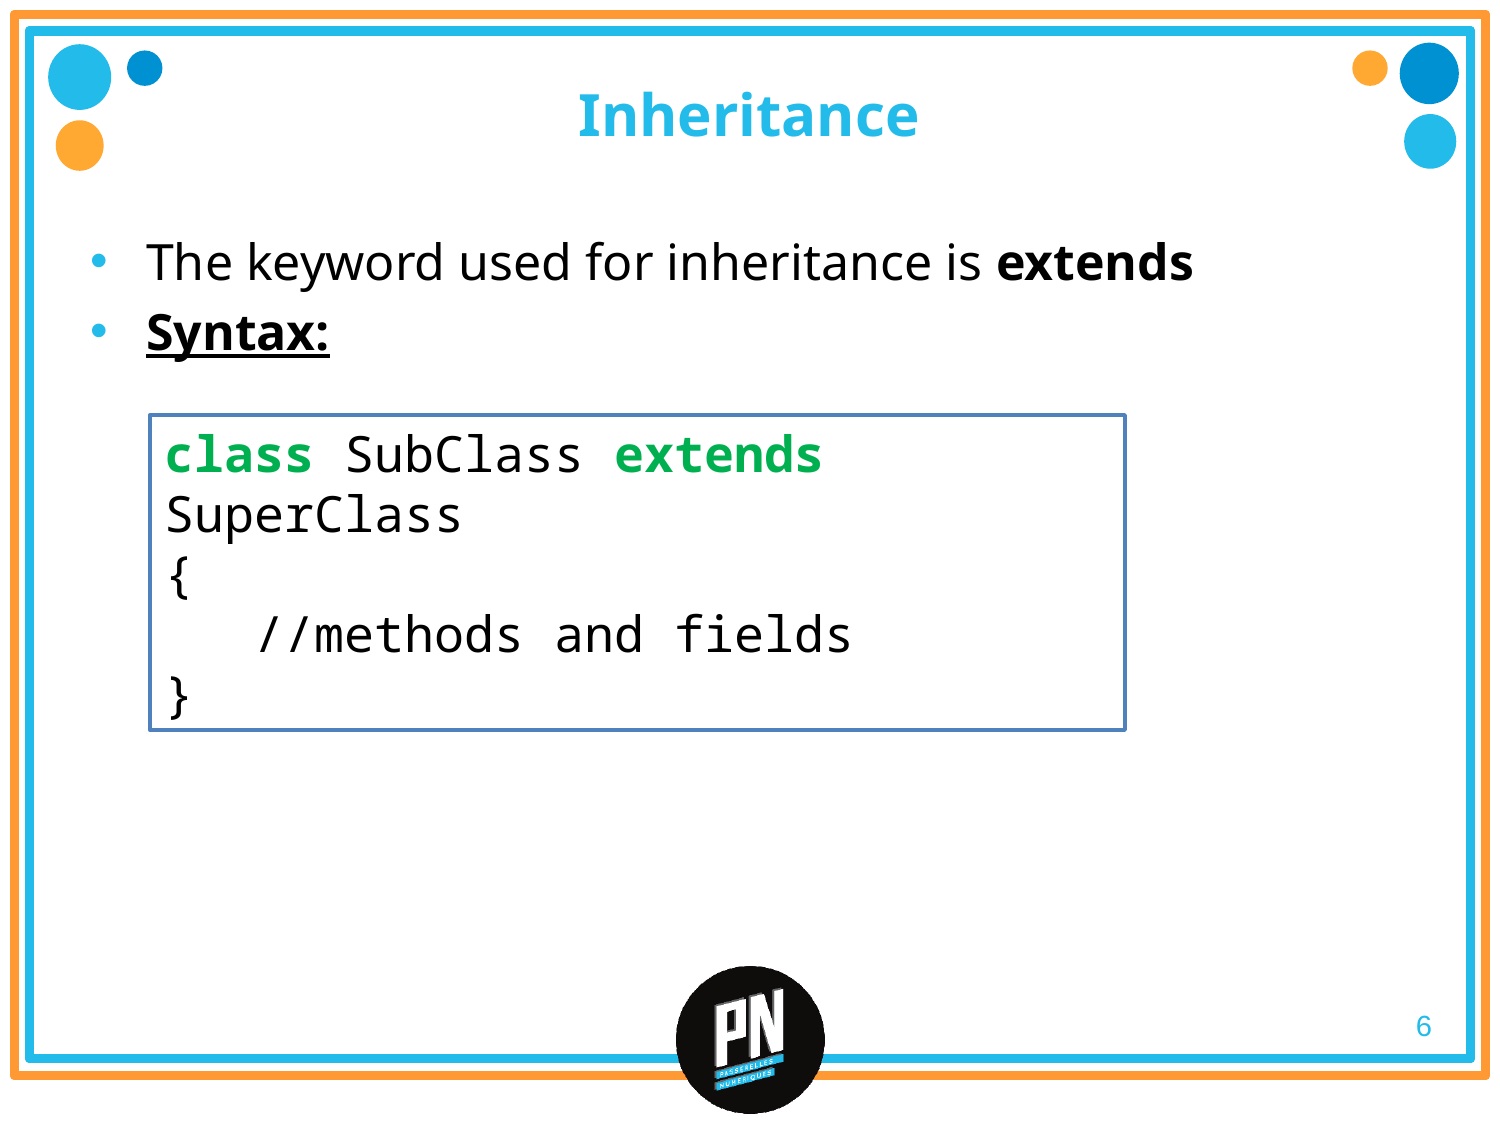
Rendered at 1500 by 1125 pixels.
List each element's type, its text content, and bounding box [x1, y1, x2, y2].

title Inheritance [75, 36, 1424, 191]
text_box class SubClass extends SuperClass { //methods and fields } [148, 413, 1127, 732]
list The keyword used for inheritance is extends Syntax: [75, 222, 1424, 866]
picture [674, 964, 826, 1115]
